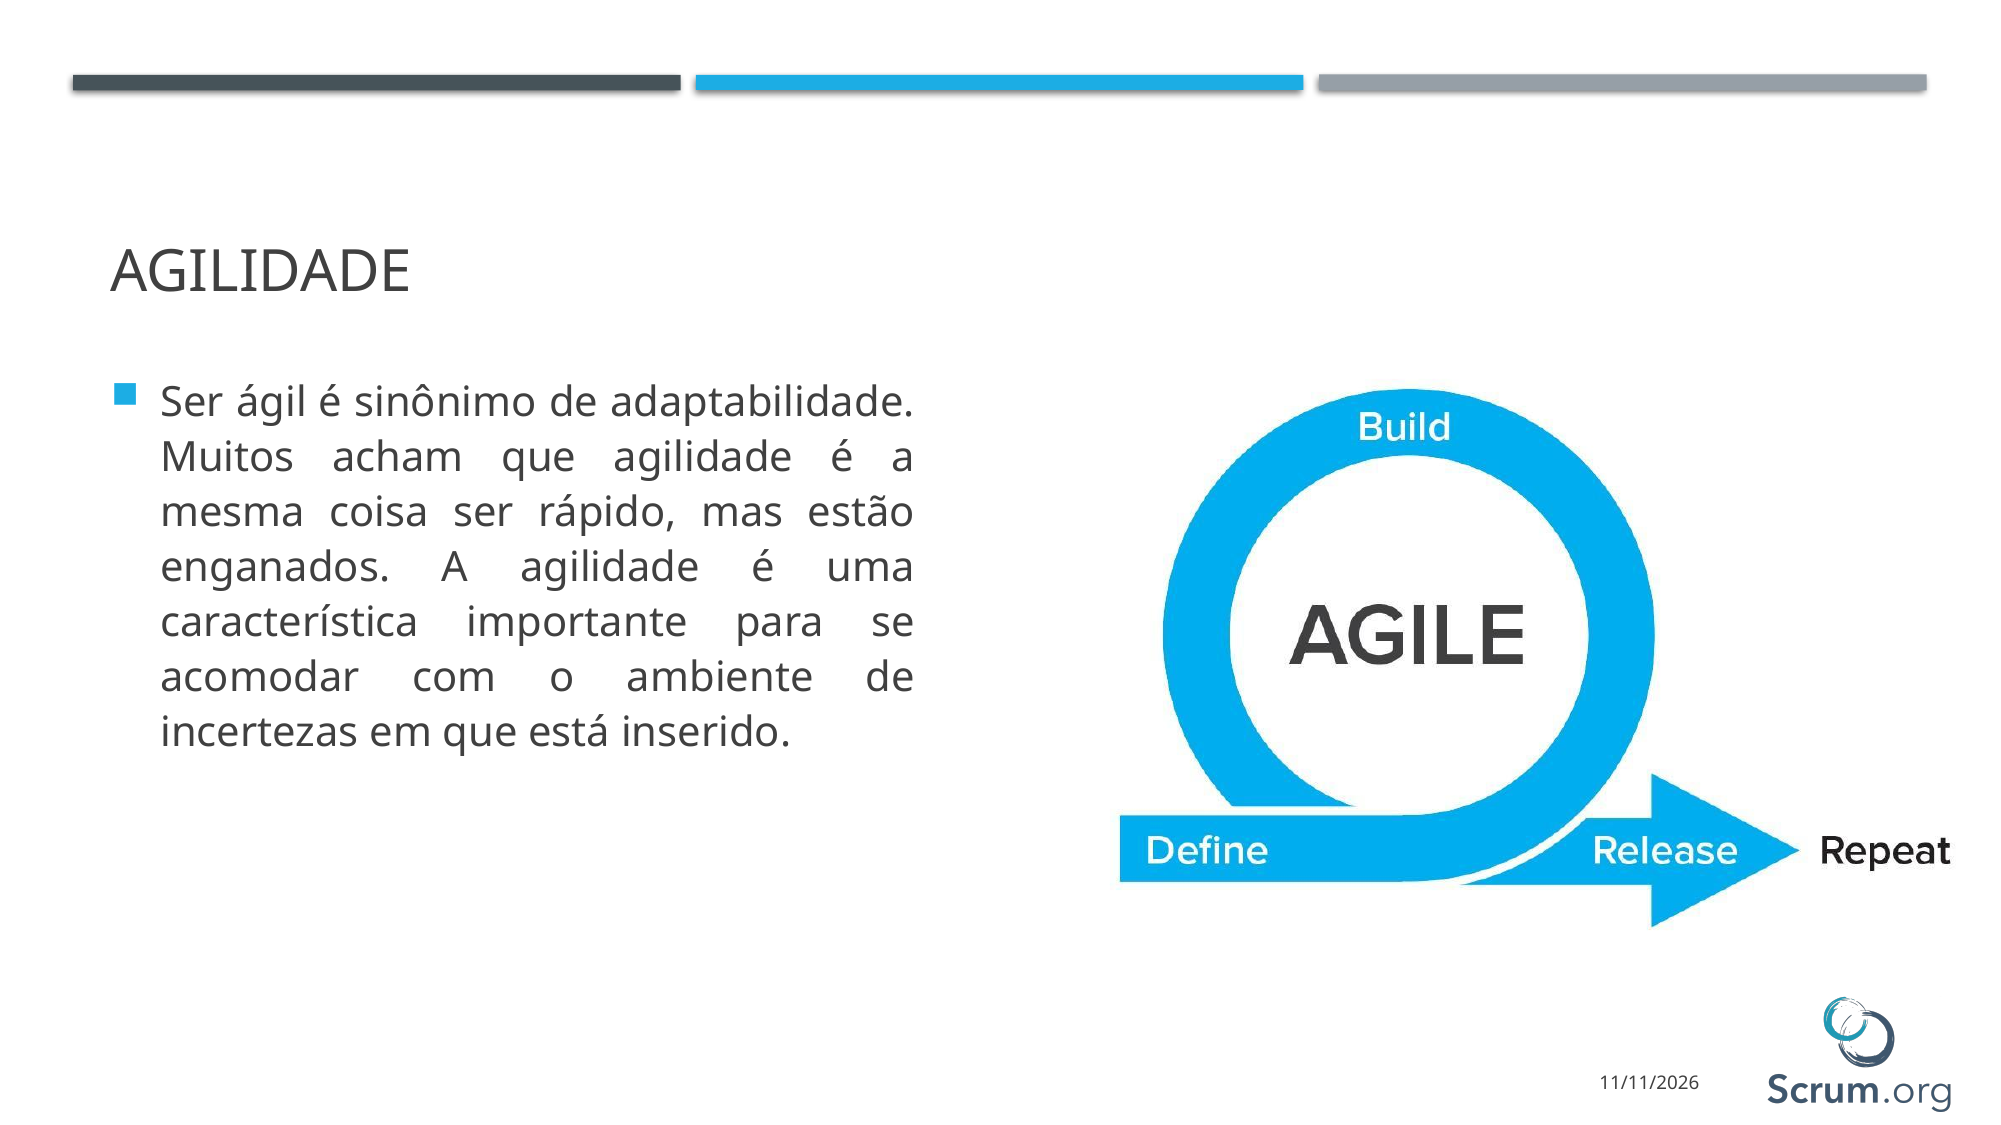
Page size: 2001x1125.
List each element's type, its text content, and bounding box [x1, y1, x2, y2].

picture [1766, 995, 1952, 1112]
title agilidade [95, 115, 1905, 311]
list Ser ágil é sinônimo de adaptabilidade. Muitos acham que agilidade é a mesma coisa ser rápido, mas estão enganados. A agilidade é uma característica importante para se acomodar com o ambiente de incertezas em que está inserido. [95, 435, 931, 690]
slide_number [1247, 1053, 1715, 1114]
picture [1068, 337, 1993, 969]
